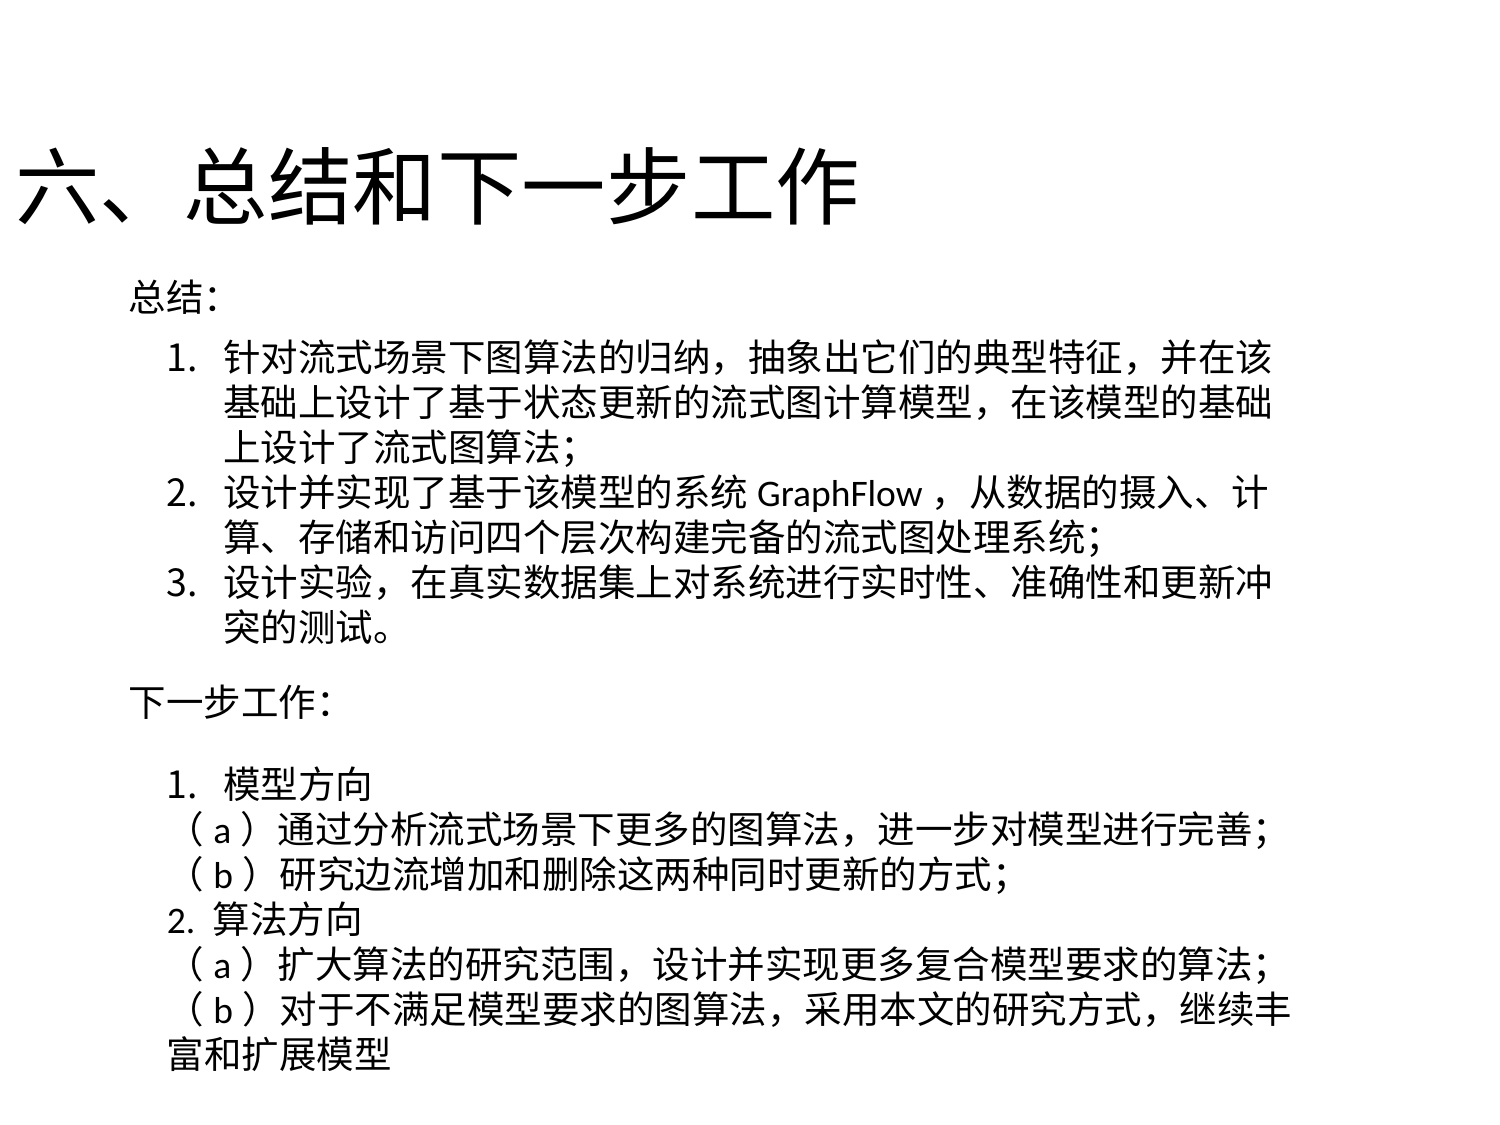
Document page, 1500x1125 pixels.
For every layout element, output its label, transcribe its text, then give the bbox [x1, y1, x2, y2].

text_box 下一步工作： [114, 671, 386, 732]
text_box 总结： [114, 266, 310, 327]
text_box 模型方向 （a）通过分析流式场景下更多的图算法，进一步对模型进行完善； （b）研究边流增加和删除这两种同时更新的方式； 2. 算法方向 （a）扩大算法的研究范围，设计并实现更多复合模型要求的算法； （b）对于不满足模型要求的图算法，采用本文的研究方式，继续丰富和扩展模型 [152, 753, 1328, 1125]
title 六、总结和下一步工作 [0, 137, 1294, 245]
text_box 针对流式场景下图算法的归纳，抽象出它们的典型特征，并在该基础上设计了基于状态更新的流式图计算模型，在该模型的基础上设计了流式图算法； 设计并实现了基于该模型的系统GraphFlow，从数据的摄入、计算、存储和访问四个层次构建完备的流式图处理系统； 设计实验，在真实数据集上对系统进行实时性、准确性和更新冲突的测试。 [152, 327, 1294, 657]
